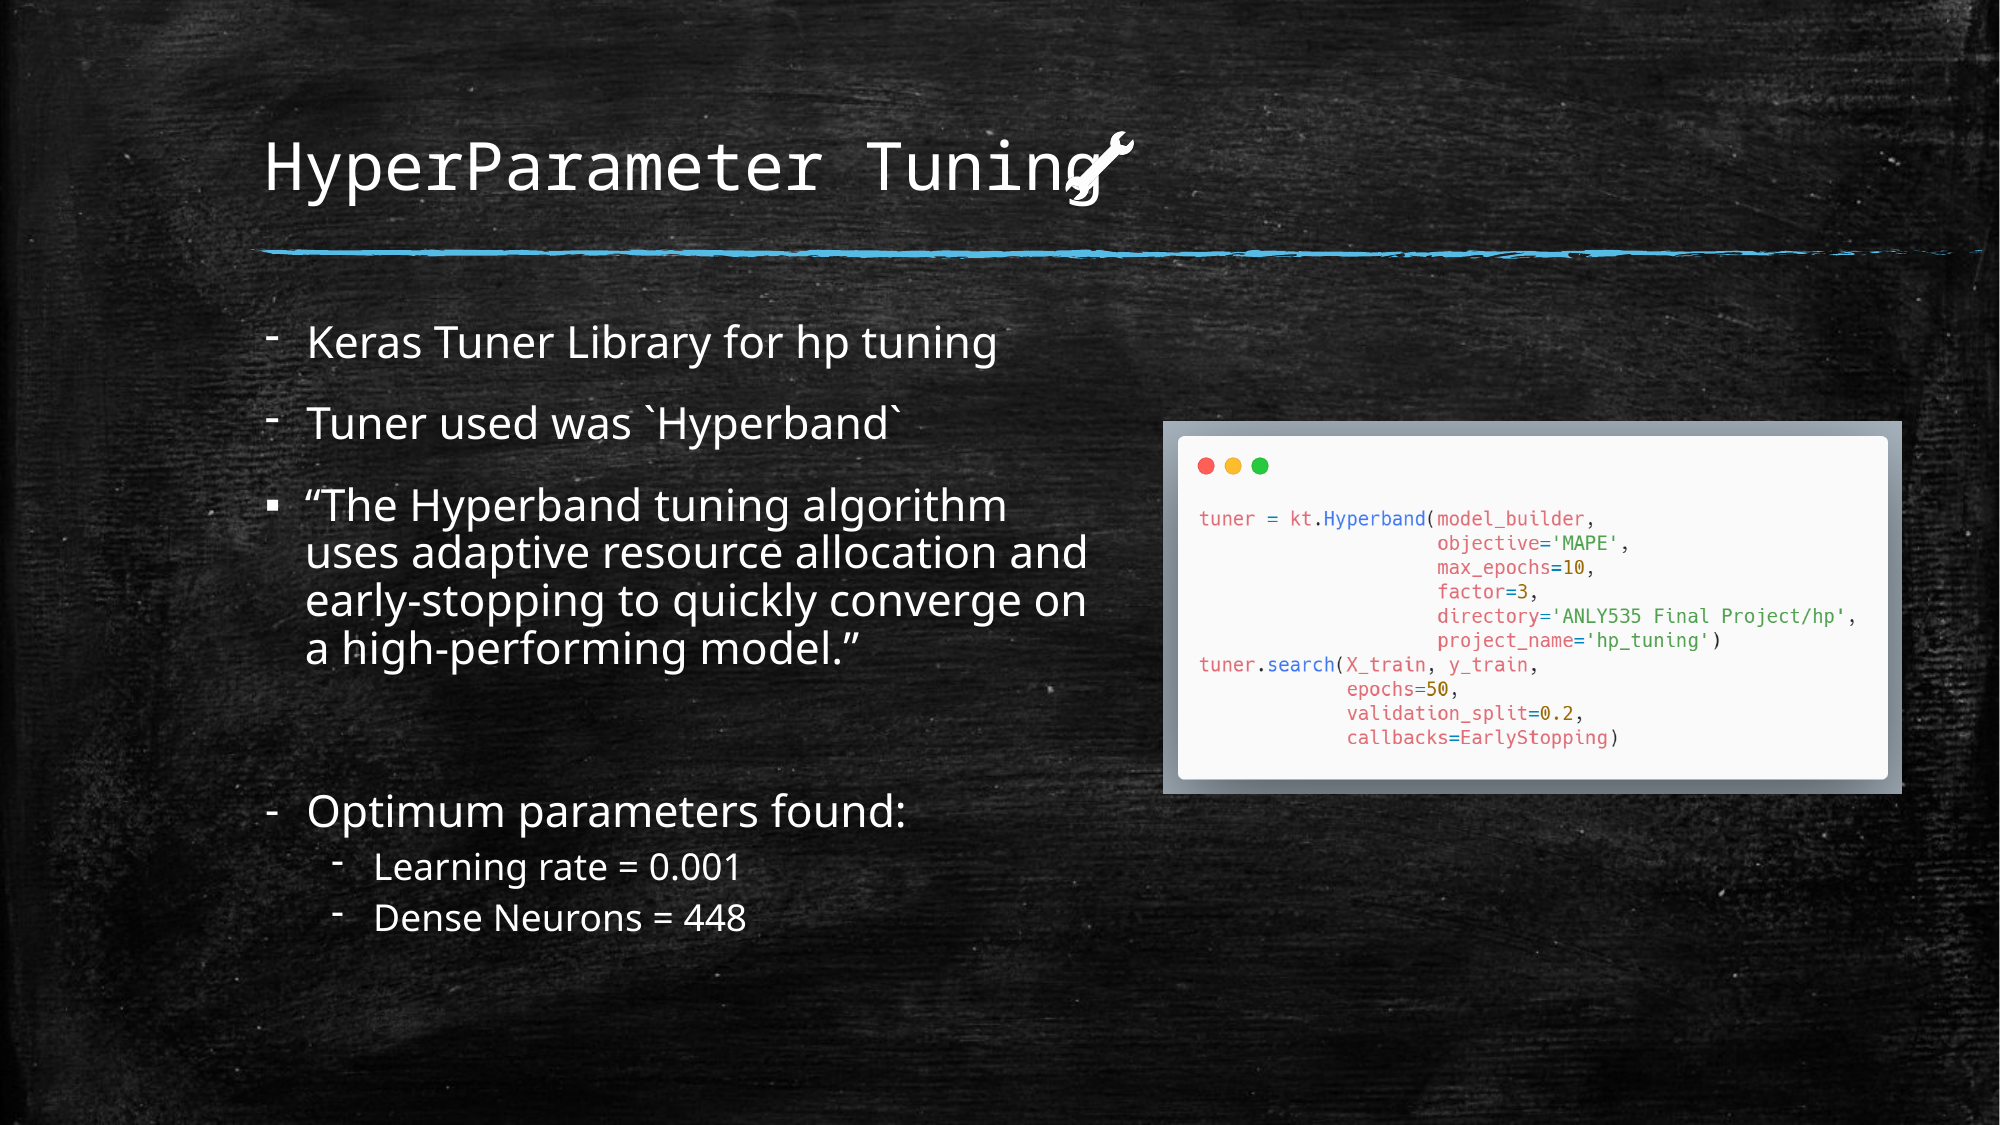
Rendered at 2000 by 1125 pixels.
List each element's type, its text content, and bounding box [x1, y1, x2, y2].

list Keras Tuner Library for hp tuning Tuner used was `Hyperband` “The Hyperband tuning algorithm uses adaptive resource allocation and early-stopping to quickly converge on a high-performing model.” Optimum parameters found: Learning rate = 0.001 Dense Neurons = 448 [249, 312, 1113, 1000]
picture [1062, 128, 1137, 203]
title HyperParameter Tuning [249, 45, 1750, 213]
picture [1162, 421, 1902, 794]
